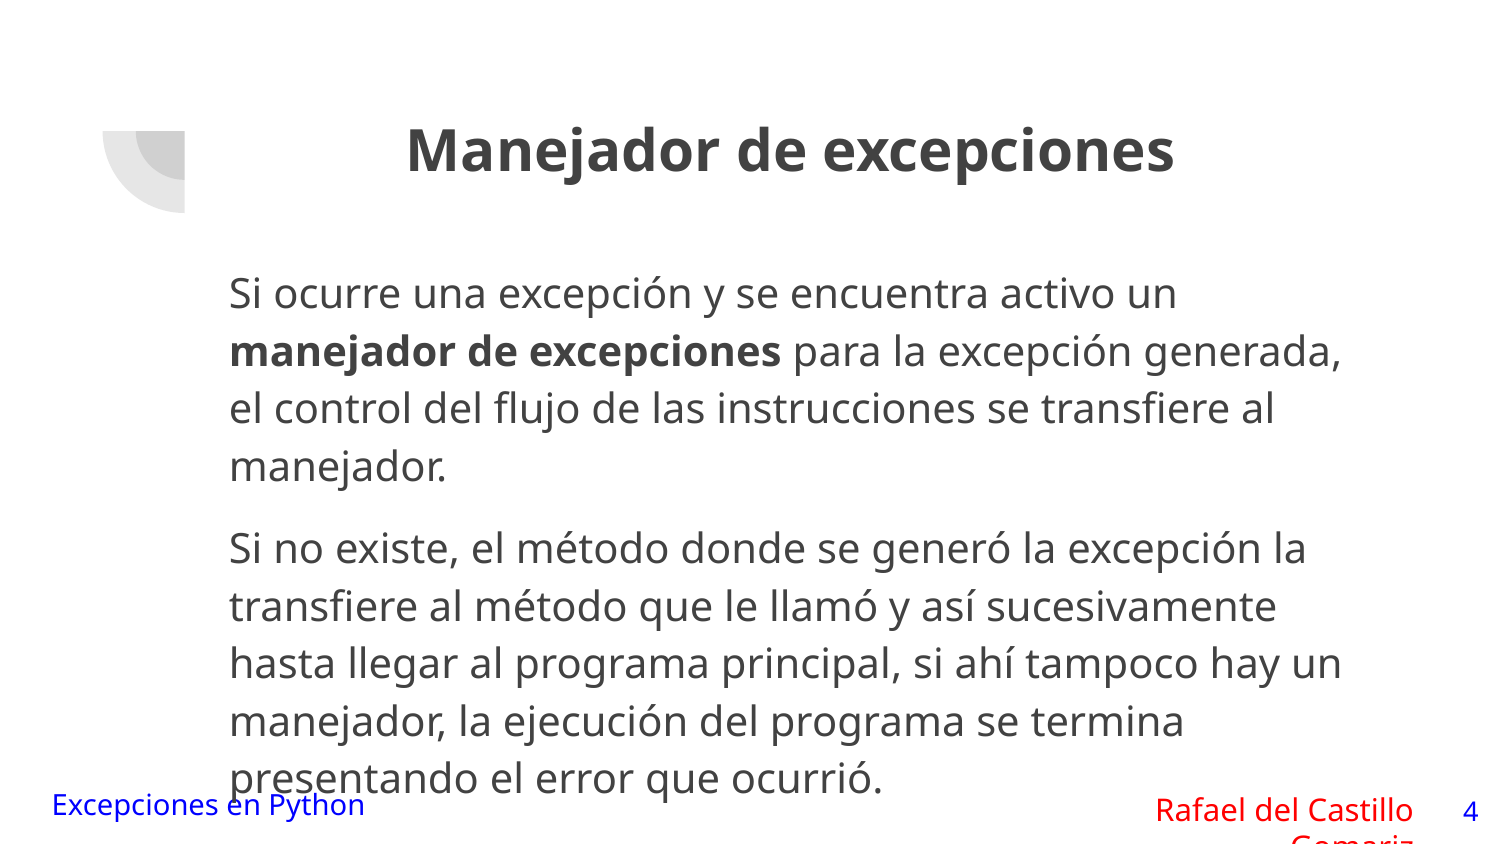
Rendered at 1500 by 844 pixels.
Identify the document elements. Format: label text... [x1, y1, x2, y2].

list Si ocurre una excepción y se encuentra activo un manejador de excepciones para la excepción generada, el control del flujo de las instrucciones se transfiere al manejador. Si no existe, el método donde se generó la excepción la transfiere al método que le llamó y así sucesivamente hasta llegar al programa principal, si ahí tampoco hay un manejador, la ejecución del programa se termina presentando el error que ocurrió. [213, 244, 1396, 769]
title Manejador de excepciones [213, 98, 1368, 244]
